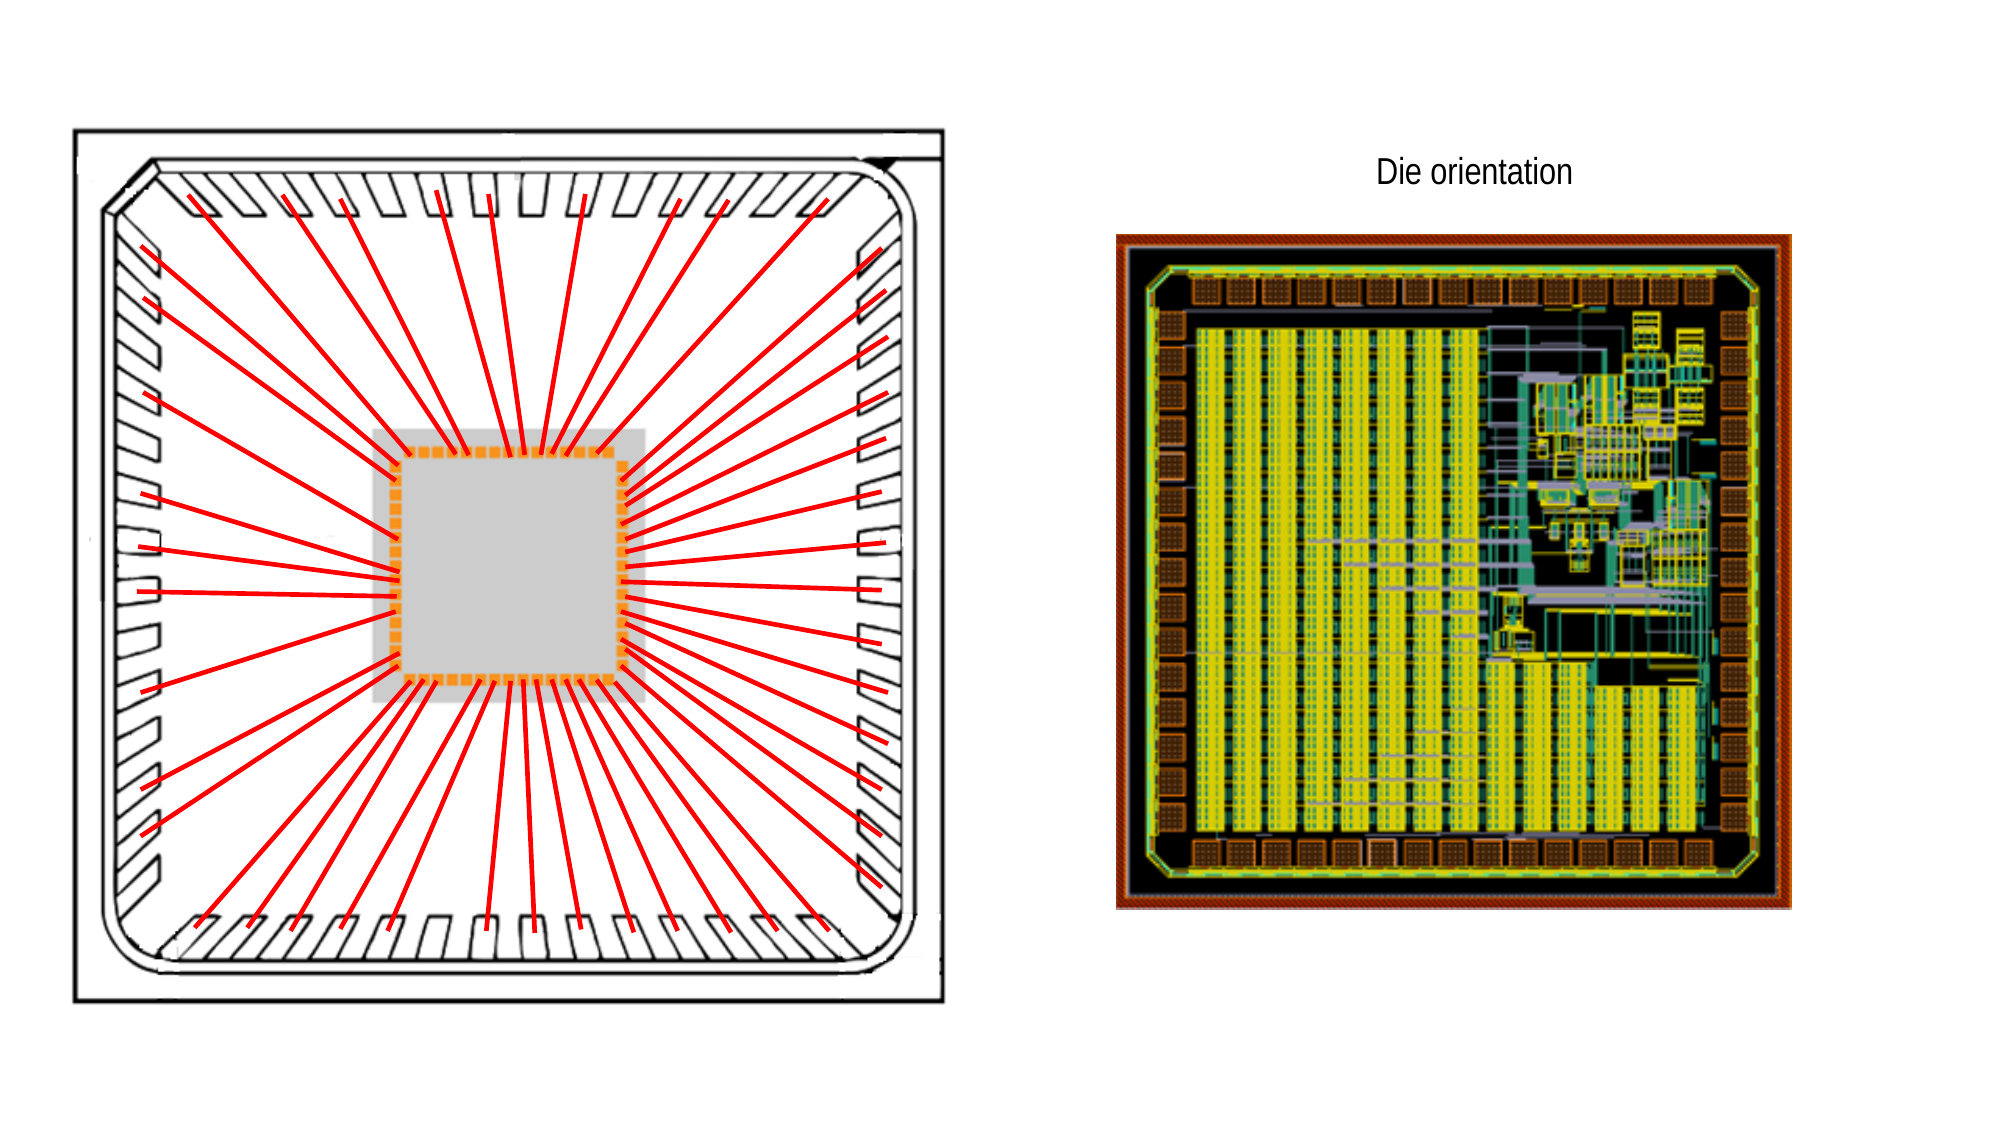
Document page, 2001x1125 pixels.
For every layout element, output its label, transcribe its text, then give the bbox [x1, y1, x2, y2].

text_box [400, 679, 424, 928]
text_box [188, 194, 411, 456]
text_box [625, 542, 887, 567]
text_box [829, 336, 889, 506]
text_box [620, 456, 625, 525]
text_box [194, 680, 411, 928]
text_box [634, 679, 678, 931]
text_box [536, 679, 582, 930]
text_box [540, 194, 586, 455]
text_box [140, 493, 400, 546]
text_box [143, 392, 399, 493]
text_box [511, 194, 525, 455]
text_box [778, 681, 830, 931]
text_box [436, 190, 511, 458]
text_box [634, 679, 732, 933]
text_box Die orientation [1361, 139, 1589, 200]
picture [62, 118, 960, 1019]
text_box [282, 194, 436, 455]
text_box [620, 665, 882, 888]
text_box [140, 652, 400, 790]
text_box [437, 680, 495, 931]
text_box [625, 438, 887, 540]
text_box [681, 198, 829, 454]
picture [1116, 234, 1792, 910]
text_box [625, 491, 882, 542]
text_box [620, 581, 882, 591]
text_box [829, 290, 887, 336]
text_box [140, 790, 399, 837]
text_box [625, 623, 889, 744]
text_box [625, 596, 882, 611]
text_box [620, 611, 888, 639]
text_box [290, 680, 437, 931]
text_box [140, 611, 396, 693]
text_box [625, 648, 882, 665]
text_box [829, 247, 882, 290]
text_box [138, 546, 400, 581]
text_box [620, 639, 882, 665]
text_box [732, 679, 778, 931]
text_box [140, 245, 188, 466]
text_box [551, 679, 634, 933]
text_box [136, 591, 397, 597]
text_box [586, 198, 681, 454]
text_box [565, 199, 729, 456]
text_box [523, 679, 535, 933]
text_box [424, 679, 481, 929]
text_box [495, 680, 511, 931]
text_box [143, 297, 188, 392]
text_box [340, 198, 436, 455]
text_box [829, 392, 888, 525]
